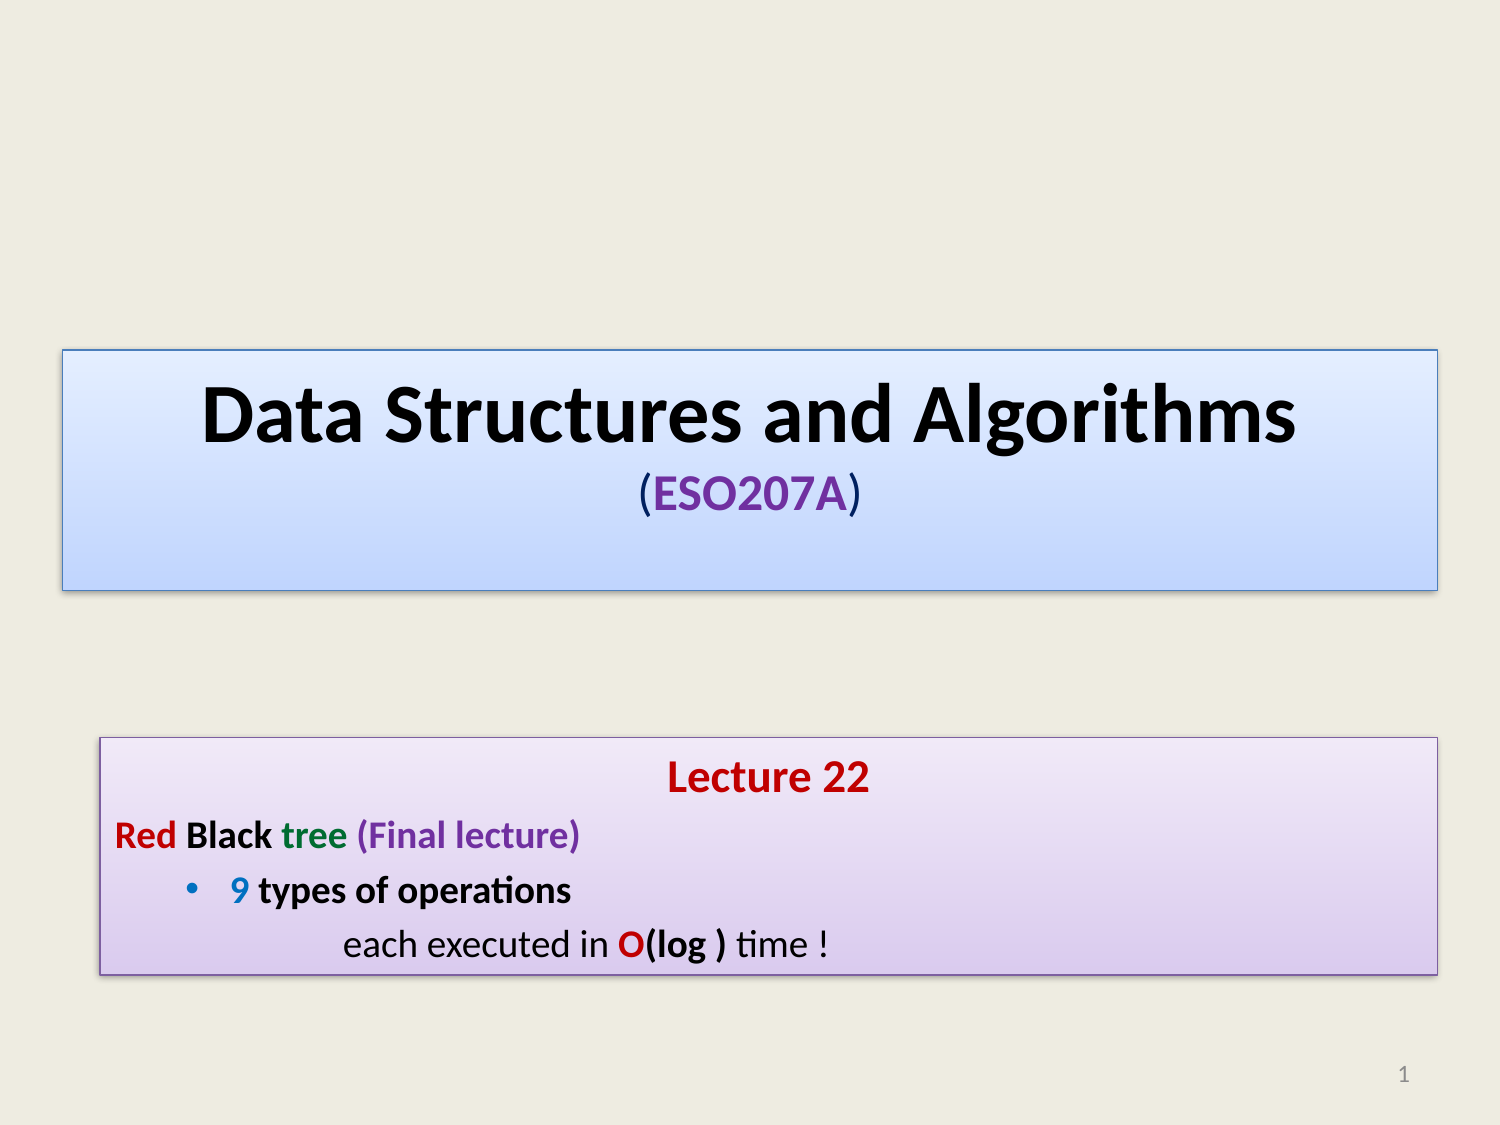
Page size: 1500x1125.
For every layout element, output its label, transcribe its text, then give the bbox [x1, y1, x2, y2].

title Data Structures and Algorithms (ESO207A) [62, 349, 1438, 591]
slide_number 1 [1074, 1042, 1425, 1103]
